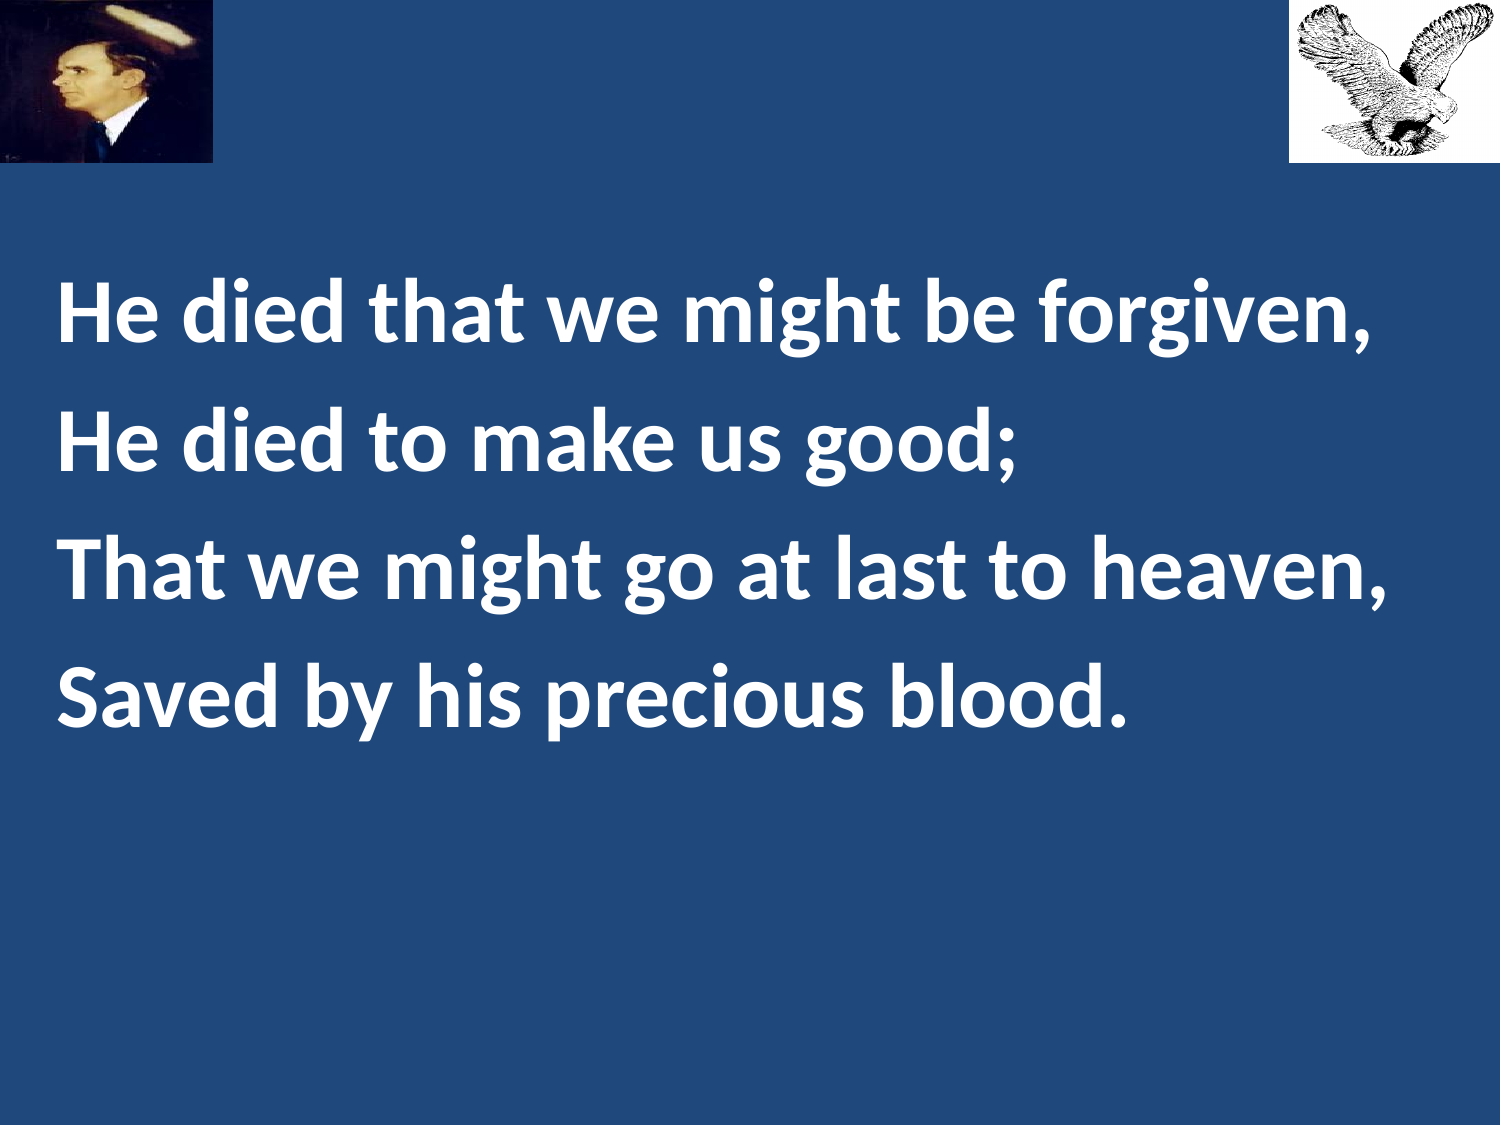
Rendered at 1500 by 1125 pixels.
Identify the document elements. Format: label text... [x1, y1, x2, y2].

picture [0, 0, 213, 163]
picture [1288, 0, 1500, 163]
list He died that we might be forgiven, He died to make us good; That we might go at last to heaven, Saved by his precious blood. [41, 243, 1471, 986]
